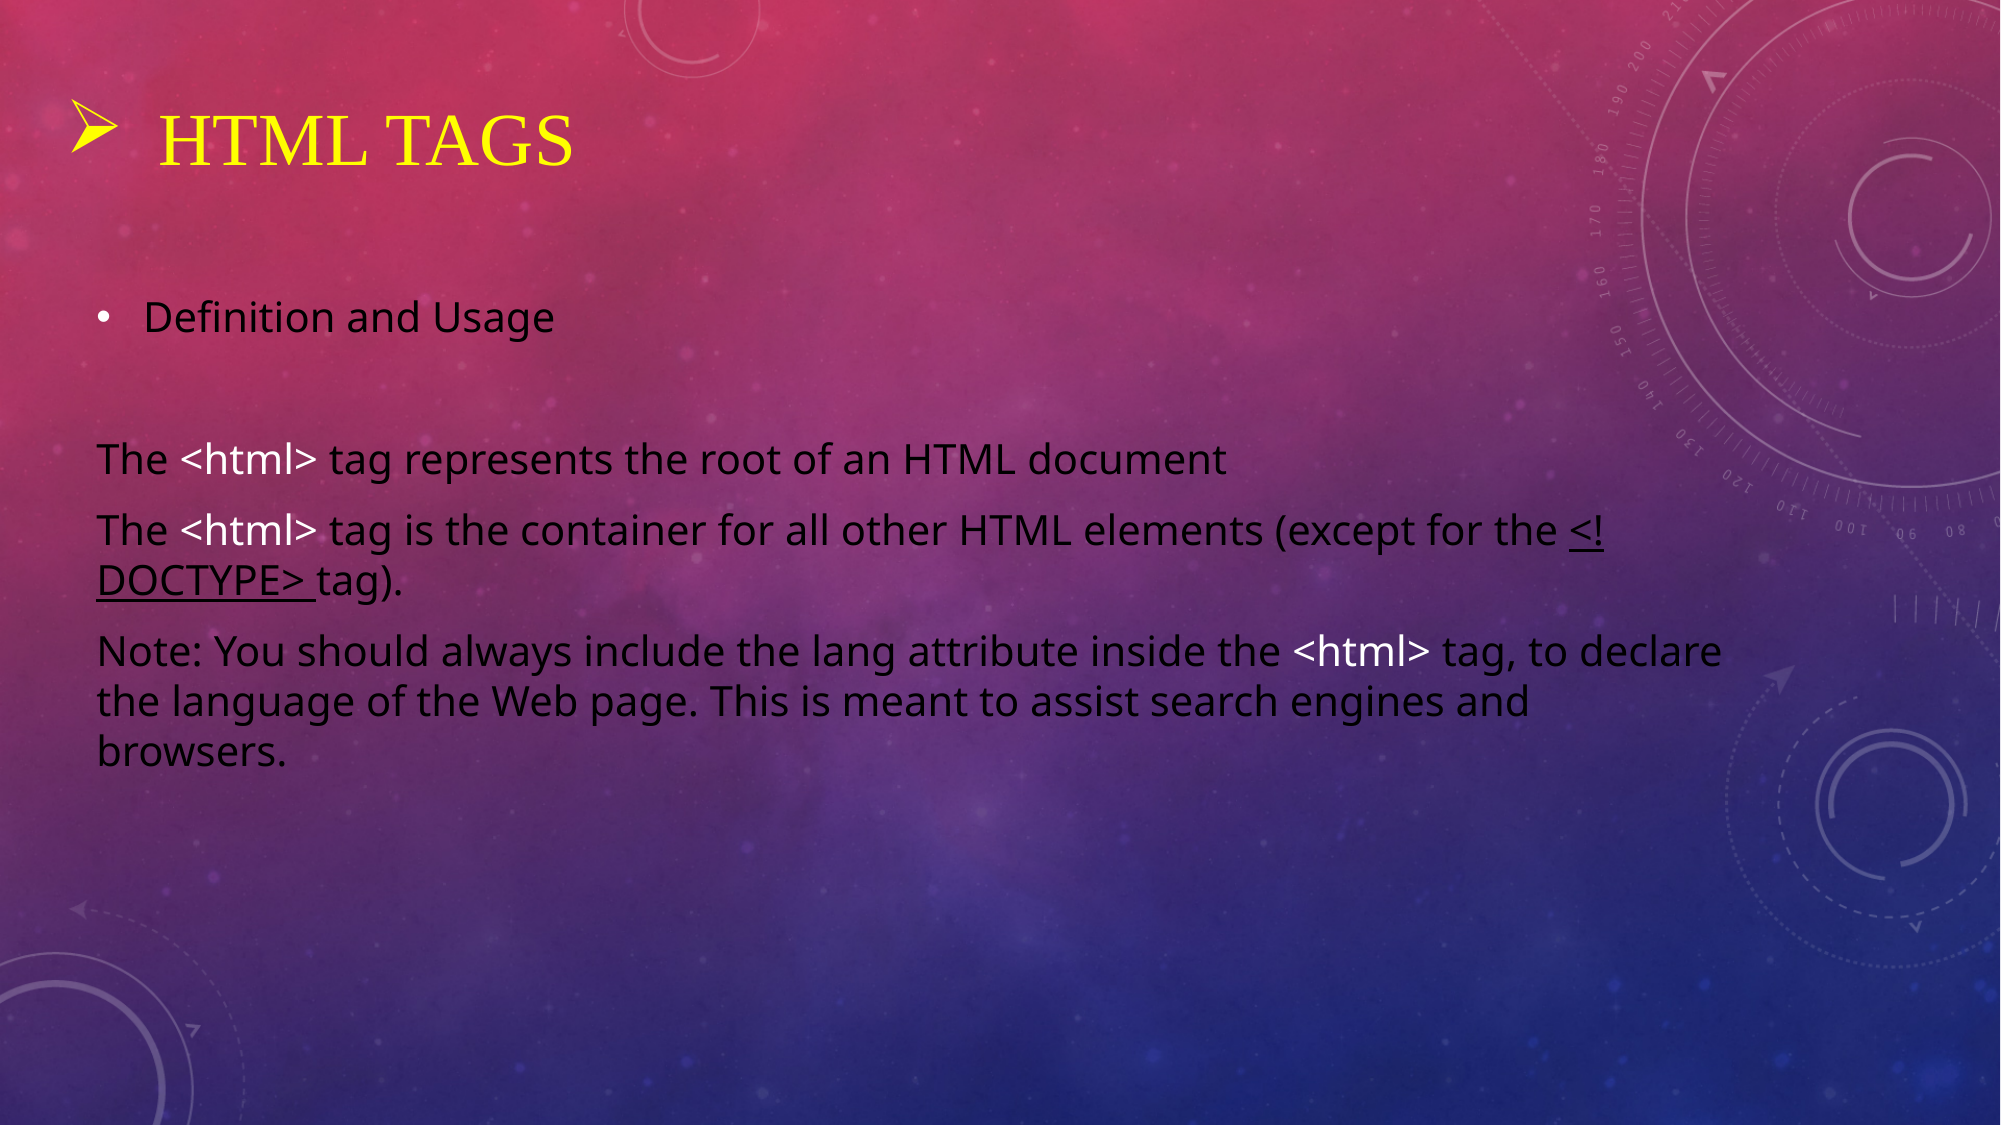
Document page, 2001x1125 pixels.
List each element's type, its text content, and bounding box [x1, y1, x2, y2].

picture [0, 0, 2001, 1125]
list Definition and Usage The <html> tag represents the root of an HTML document The <html> tag is the container for all other HTML elements (except for the <!DOCTYPE> tag). Note: You should always include the lang attribute inside the <html> tag, to declare the language of the Web page. This is meant to assist search engines and browsers. [81, 233, 1744, 833]
title HtMl tAGS [50, 63, 1712, 208]
